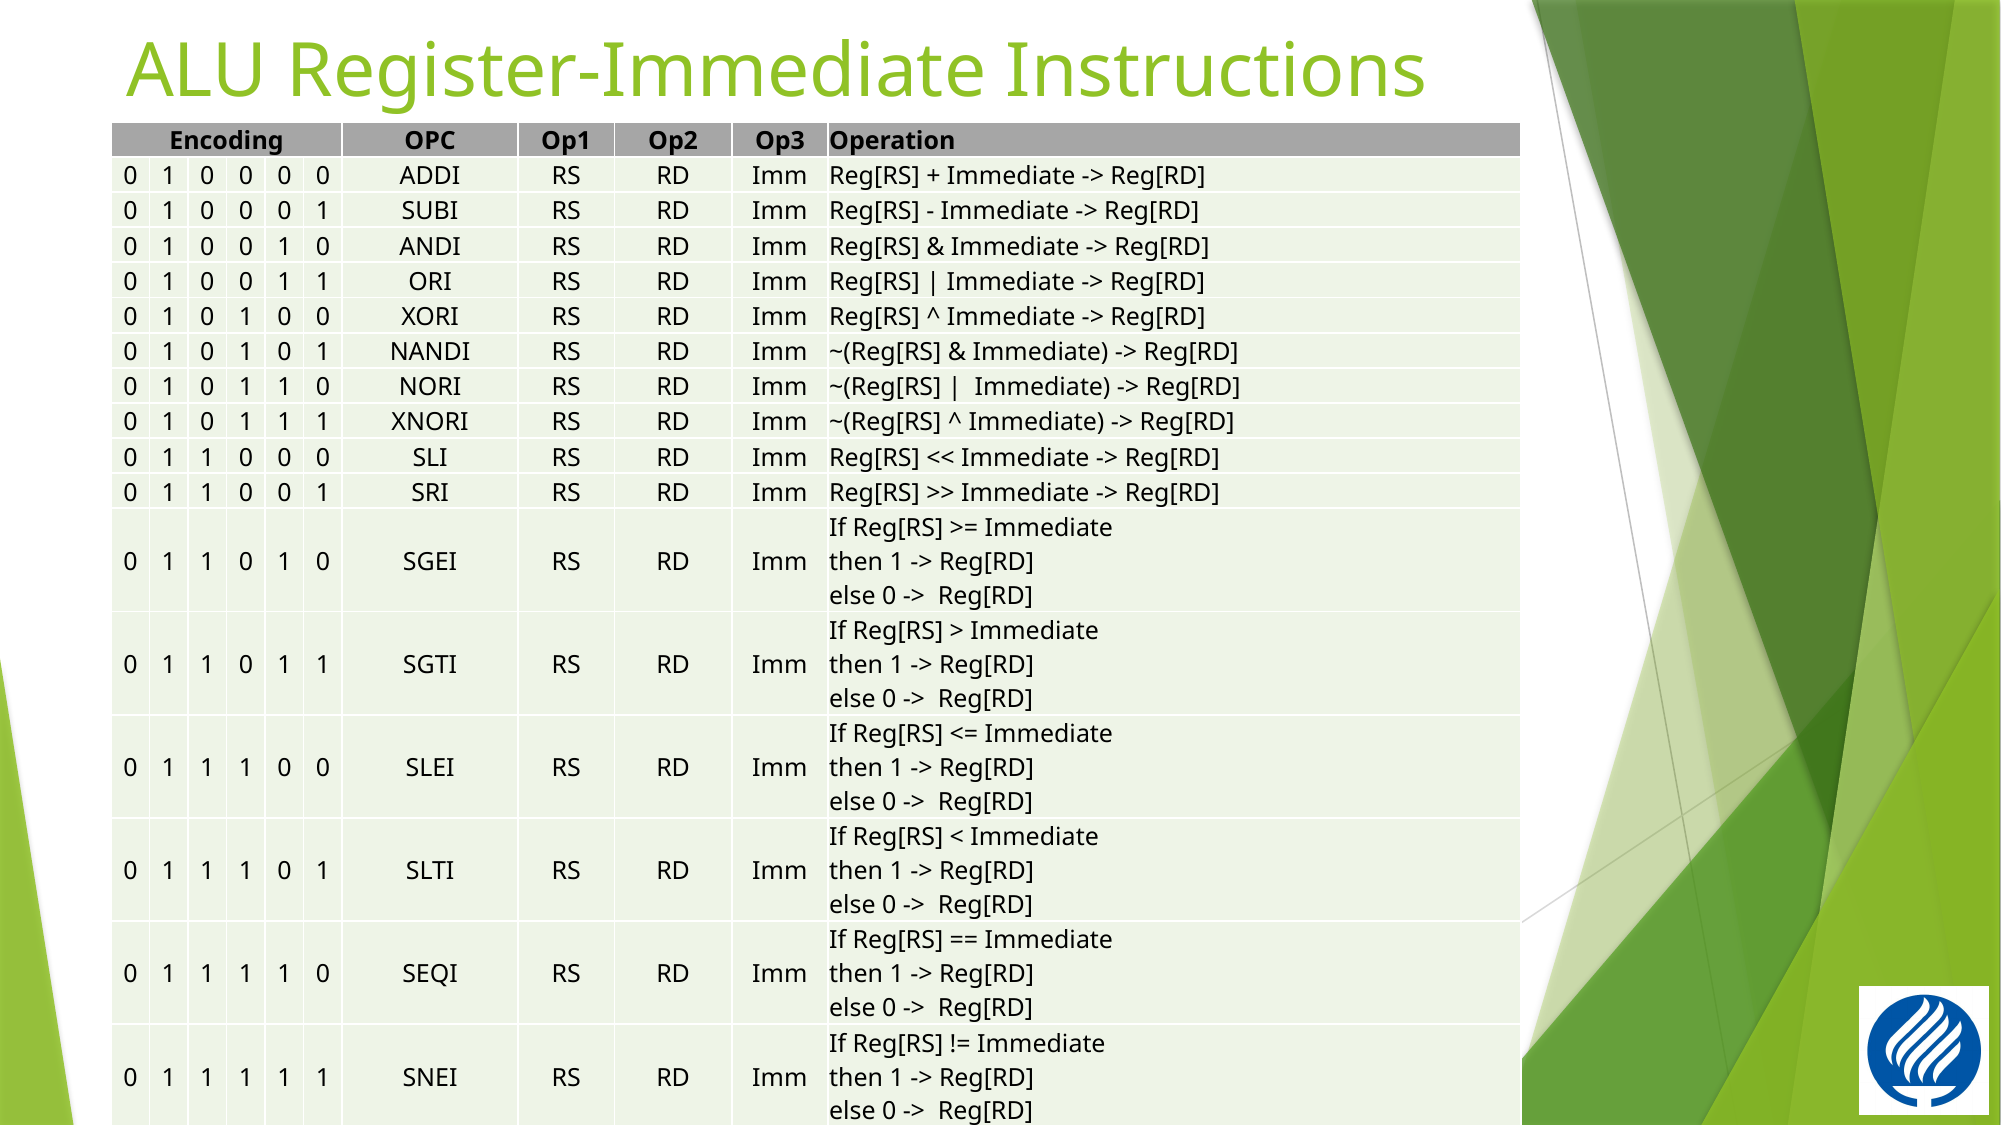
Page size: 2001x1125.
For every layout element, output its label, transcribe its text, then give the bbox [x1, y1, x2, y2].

table_header Encoding [112, 123, 341, 156]
table_cell 1 [227, 369, 264, 402]
table_cell Reg[RS] ^ Immediate -> Reg[RD] [829, 298, 1520, 332]
table_cell 1 [227, 404, 264, 437]
table_cell RD [615, 369, 731, 402]
table_cell Imm [733, 298, 827, 332]
table_cell RS [519, 716, 614, 817]
table_cell Reg[RS] - Immediate -> Reg[RD] [829, 193, 1520, 226]
table_cell 0 [112, 716, 149, 817]
table_header Operation [829, 123, 1520, 156]
table_cell 0 [304, 439, 341, 472]
table_cell Imm [733, 404, 827, 437]
table_cell RS [519, 474, 614, 507]
table_cell 0 [227, 474, 264, 507]
table_cell 0 [112, 193, 149, 226]
table_cell RD [615, 228, 731, 261]
table_cell 1 [227, 298, 264, 332]
table_cell Imm [733, 612, 827, 714]
table_cell 0 [112, 474, 149, 507]
table_cell 1 [304, 334, 341, 367]
table_cell 1 [266, 1025, 303, 1125]
table_cell 1 [304, 819, 341, 920]
table_cell 1 [150, 716, 187, 817]
table_cell 1 [150, 612, 187, 714]
table_cell 1 [150, 193, 187, 226]
table_cell 1 [150, 228, 187, 261]
table_cell SEQI [343, 922, 517, 1023]
table_cell 1 [189, 439, 226, 472]
table_cell 0 [266, 298, 303, 332]
table_cell XORI [343, 298, 517, 332]
table_header OPC [343, 123, 517, 156]
table_cell 0 [112, 922, 149, 1023]
table_cell RS [519, 193, 614, 226]
table_cell 1 [304, 193, 341, 226]
table_cell RD [615, 819, 731, 920]
table_cell 0 [266, 716, 303, 817]
table_cell RD [615, 509, 731, 611]
table_cell SGEI [343, 509, 517, 611]
table_cell 0 [189, 334, 226, 367]
table_cell 1 [266, 612, 303, 714]
table_cell 0 [189, 298, 226, 332]
table_cell Reg[RS] | Immediate -> Reg[RD] [829, 263, 1520, 297]
table_cell Imm [733, 263, 827, 297]
table_cell 1 [189, 474, 226, 507]
table_cell RD [615, 474, 731, 507]
table_cell 1 [266, 263, 303, 297]
table_cell RS [519, 439, 614, 472]
table_cell RS [519, 819, 614, 920]
table_cell RD [615, 716, 731, 817]
table_header Op2 [615, 123, 731, 156]
table_cell Imm [733, 193, 827, 226]
table_cell RD [615, 193, 731, 226]
table_cell RD [615, 1025, 731, 1125]
table_cell RD [615, 612, 731, 714]
table_cell 0 [112, 158, 149, 191]
table_cell 0 [266, 193, 303, 226]
table_cell 1 [266, 404, 303, 437]
table_cell RD [615, 439, 731, 472]
table_cell Imm [733, 1025, 827, 1125]
table_cell 0 [304, 922, 341, 1023]
table_cell 1 [150, 158, 187, 191]
title ALU Register-Immediate Instructions [111, 13, 1522, 121]
table_cell 1 [150, 1025, 187, 1125]
table_cell SUBI [343, 193, 517, 226]
table_cell 0 [304, 509, 341, 611]
table_cell ANDI [343, 228, 517, 261]
table_cell If Reg[RS] >= Immediate then 1 -> Reg[RD] else 0 -> Reg[RD] [829, 509, 1520, 611]
table_cell 0 [189, 158, 226, 191]
table_cell RD [615, 298, 731, 332]
table_cell 0 [112, 1025, 149, 1125]
table_cell SLTI [343, 819, 517, 920]
table_cell 1 [189, 819, 226, 920]
table_cell 1 [150, 509, 187, 611]
table_cell 0 [227, 228, 264, 261]
table_cell 0 [112, 509, 149, 611]
table_cell 1 [189, 612, 226, 714]
table_cell 0 [304, 228, 341, 261]
table_cell 1 [227, 716, 264, 817]
table_header Op1 [519, 123, 614, 156]
table_cell Imm [733, 922, 827, 1023]
table_cell 0 [112, 369, 149, 402]
table_cell 0 [112, 439, 149, 472]
table_cell 0 [189, 369, 226, 402]
table_cell ~(Reg[RS] ^ Immediate) -> Reg[RD] [829, 404, 1520, 437]
table_cell NORI [343, 369, 517, 402]
table_cell SLI [343, 439, 517, 472]
table_cell 1 [189, 922, 226, 1023]
table_cell RD [615, 158, 731, 191]
table_cell 1 [150, 263, 187, 297]
table_cell 1 [150, 334, 187, 367]
table_header Op3 [733, 123, 827, 156]
table_cell 0 [189, 228, 226, 261]
table_cell 1 [189, 1025, 226, 1125]
table_cell 1 [266, 369, 303, 402]
table_cell Reg[RS] & Immediate -> Reg[RD] [829, 228, 1520, 261]
table_cell Imm [733, 819, 827, 920]
table_cell RS [519, 334, 614, 367]
table_cell 1 [150, 819, 187, 920]
table_cell 1 [150, 439, 187, 472]
table_cell SGTI [343, 612, 517, 714]
table_cell 0 [266, 158, 303, 191]
table_cell 1 [189, 716, 226, 817]
table_cell 1 [304, 612, 341, 714]
table_cell SLEI [343, 716, 517, 817]
table_cell 0 [227, 439, 264, 472]
table_cell If Reg[RS] == Immediate then 1 -> Reg[RD] else 0 -> Reg[RD] [829, 922, 1520, 1023]
table_cell SNEI [343, 1025, 517, 1125]
table_cell 0 [227, 509, 264, 611]
table_cell 1 [304, 474, 341, 507]
table_cell RD [615, 404, 731, 437]
table_cell ~(Reg[RS] | Immediate) -> Reg[RD] [829, 369, 1520, 402]
table_cell Reg[RS] << Immediate -> Reg[RD] [829, 439, 1520, 472]
table_cell SRI [343, 474, 517, 507]
table_cell 0 [227, 193, 264, 226]
table_cell RD [615, 263, 731, 297]
table_cell 1 [266, 228, 303, 261]
table_cell 1 [150, 404, 187, 437]
table_cell 0 [112, 404, 149, 437]
table_cell 0 [304, 369, 341, 402]
table_cell 0 [227, 158, 264, 191]
table_cell Imm [733, 158, 827, 191]
table_cell If Reg[RS] <= Immediate then 1 -> Reg[RD] else 0 -> Reg[RD] [829, 716, 1520, 817]
table_cell Imm [733, 439, 827, 472]
table_cell 0 [189, 193, 226, 226]
table_cell 1 [150, 474, 187, 507]
table_cell 0 [112, 334, 149, 367]
table_cell 1 [150, 922, 187, 1023]
table_cell 0 [112, 298, 149, 332]
table_cell RD [615, 922, 731, 1023]
table_cell 1 [266, 922, 303, 1023]
table_cell RS [519, 158, 614, 191]
table_cell 1 [304, 263, 341, 297]
table_cell 1 [304, 1025, 341, 1125]
table_cell 0 [304, 158, 341, 191]
table_cell XNORI [343, 404, 517, 437]
table_cell 0 [112, 228, 149, 261]
table_cell 1 [266, 509, 303, 611]
table_cell 1 [227, 922, 264, 1023]
table_cell RS [519, 228, 614, 261]
table_cell 1 [150, 369, 187, 402]
table_cell Imm [733, 228, 827, 261]
table_cell Reg[RS] >> Immediate -> Reg[RD] [829, 474, 1520, 507]
table_cell ~(Reg[RS] & Immediate) -> Reg[RD] [829, 334, 1520, 367]
table_cell 1 [150, 298, 187, 332]
table_cell Imm [733, 509, 827, 611]
table_cell RS [519, 404, 614, 437]
table_cell ADDI [343, 158, 517, 191]
table_cell 1 [227, 1025, 264, 1125]
table_cell 0 [227, 612, 264, 714]
table_cell If Reg[RS] != Immediate then 1 -> Reg[RD] else 0 -> Reg[RD] [829, 1025, 1520, 1125]
table_cell RD [615, 334, 731, 367]
table_cell 0 [266, 819, 303, 920]
table_cell 0 [112, 612, 149, 714]
table_cell If Reg[RS] < Immediate then 1 -> Reg[RD] else 0 -> Reg[RD] [829, 819, 1520, 920]
table_cell 0 [227, 263, 264, 297]
table_cell 0 [304, 298, 341, 332]
table_cell RS [519, 922, 614, 1023]
table_cell ORI [343, 263, 517, 297]
table_cell RS [519, 298, 614, 332]
table_cell RS [519, 263, 614, 297]
table_cell 0 [189, 404, 226, 437]
picture [1859, 986, 1989, 1115]
table_cell 0 [112, 263, 149, 297]
table_cell Imm [733, 716, 827, 817]
table_cell RS [519, 509, 614, 611]
table_cell RS [519, 369, 614, 402]
table_cell If Reg[RS] > Immediate then 1 -> Reg[RD] else 0 -> Reg[RD] [829, 612, 1520, 714]
table_cell 0 [189, 263, 226, 297]
table_cell 0 [266, 474, 303, 507]
table_cell 1 [227, 334, 264, 367]
table_cell RS [519, 612, 614, 714]
table_cell 0 [112, 819, 149, 920]
table_cell RS [519, 1025, 614, 1125]
table_cell Imm [733, 474, 827, 507]
table_cell 1 [189, 509, 226, 611]
table_cell 1 [304, 404, 341, 437]
table_cell NANDI [343, 334, 517, 367]
table_cell 0 [266, 334, 303, 367]
table_cell 0 [304, 716, 341, 817]
table_cell 0 [266, 439, 303, 472]
table_cell 1 [227, 819, 264, 920]
table_cell Imm [733, 334, 827, 367]
table_cell Imm [733, 369, 827, 402]
table_cell Reg[RS] + Immediate -> Reg[RD] [829, 158, 1520, 191]
